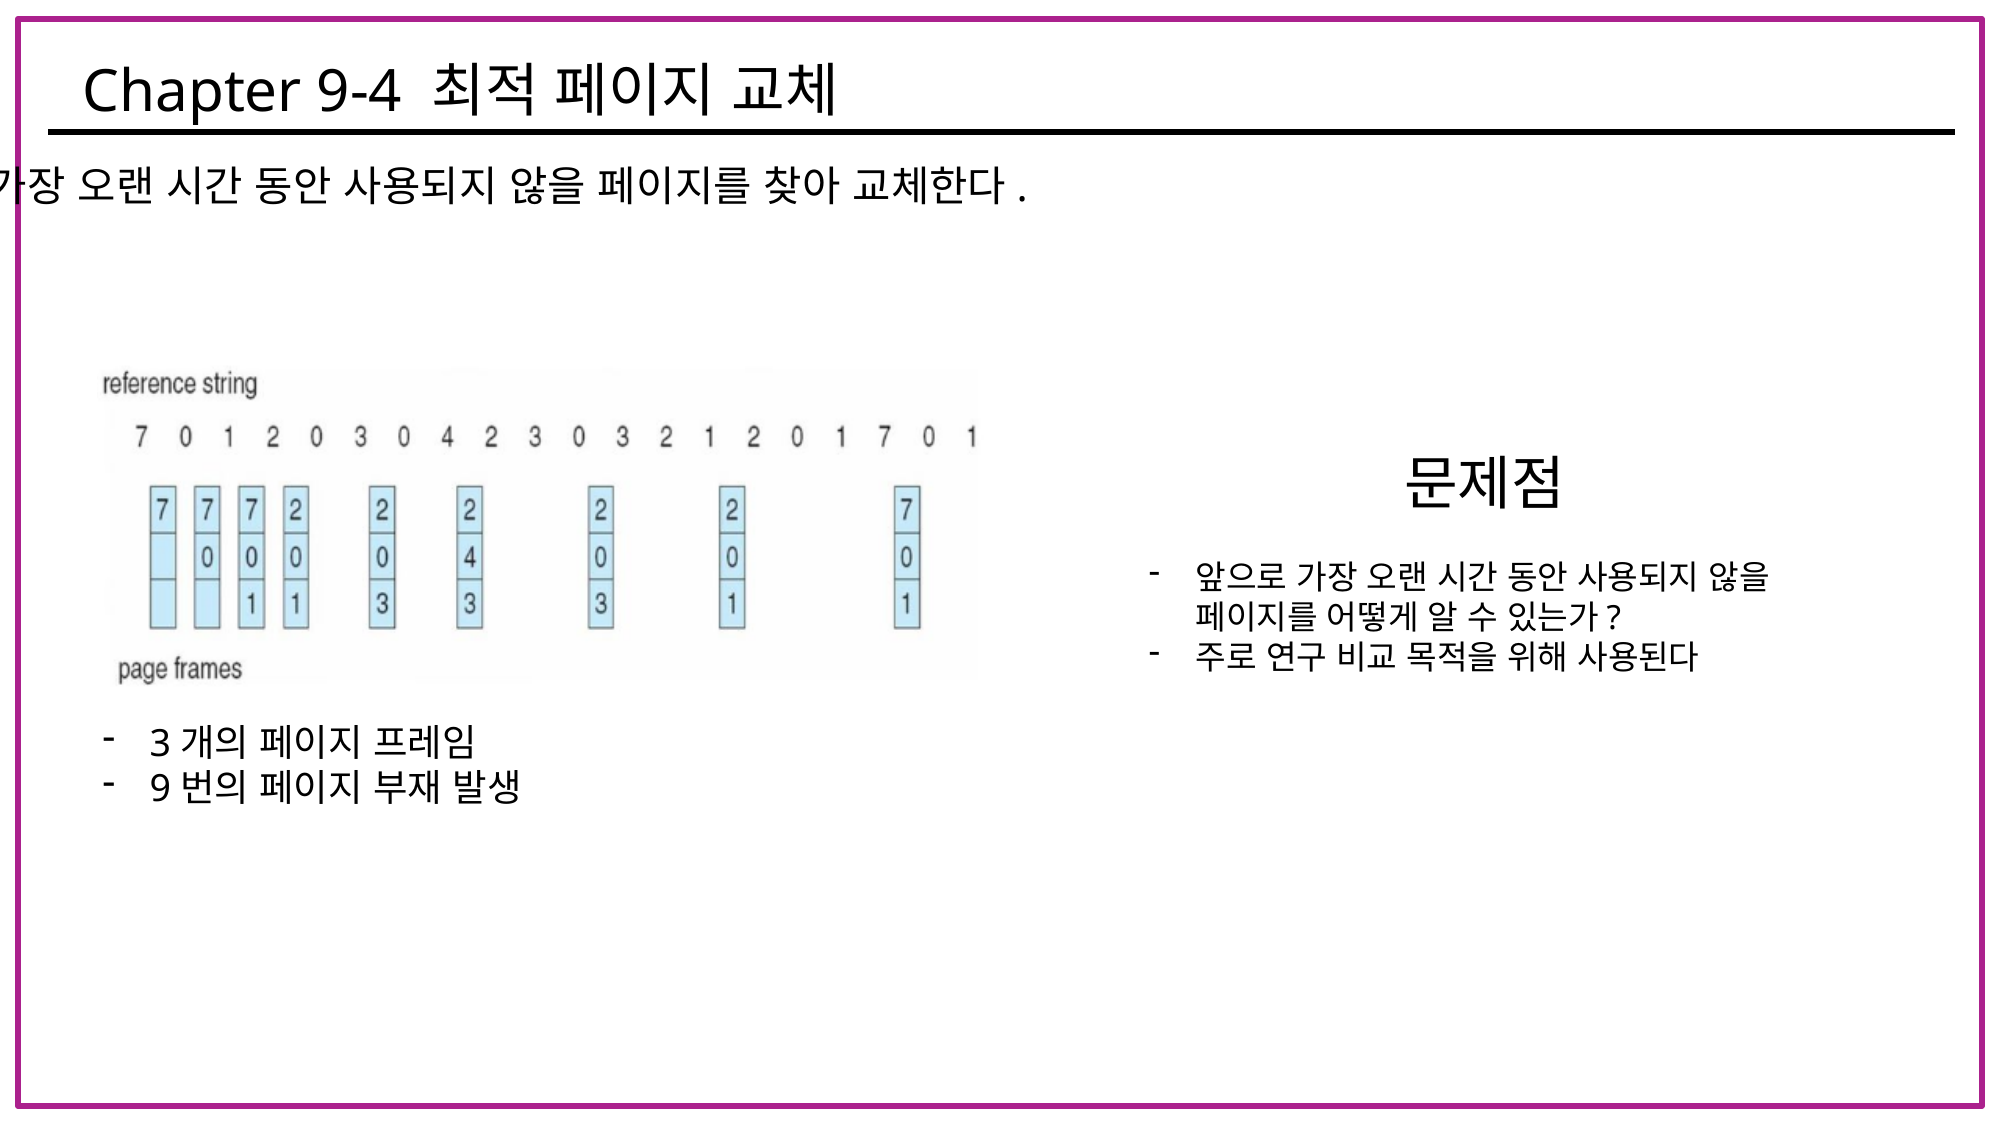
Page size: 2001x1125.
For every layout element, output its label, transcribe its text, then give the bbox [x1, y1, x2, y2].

text_box 문제점 앞으로 가장 오랜 시간 동안 사용되지 않을 페이지를 어떻게 알 수 있는가? 주로 연구 비교 목적을 위해 사용된다 [1134, 438, 1836, 684]
text_box [18, 19, 1982, 1106]
picture [97, 358, 988, 705]
text_box 앞으로 가장 오랜 시간 동안 사용되지 않을 페이지를 찾아 교체한다. [0, 152, 1043, 217]
text_box 3개의 페이지 프레임 9번의 페이지 부재 발생 [87, 711, 644, 817]
